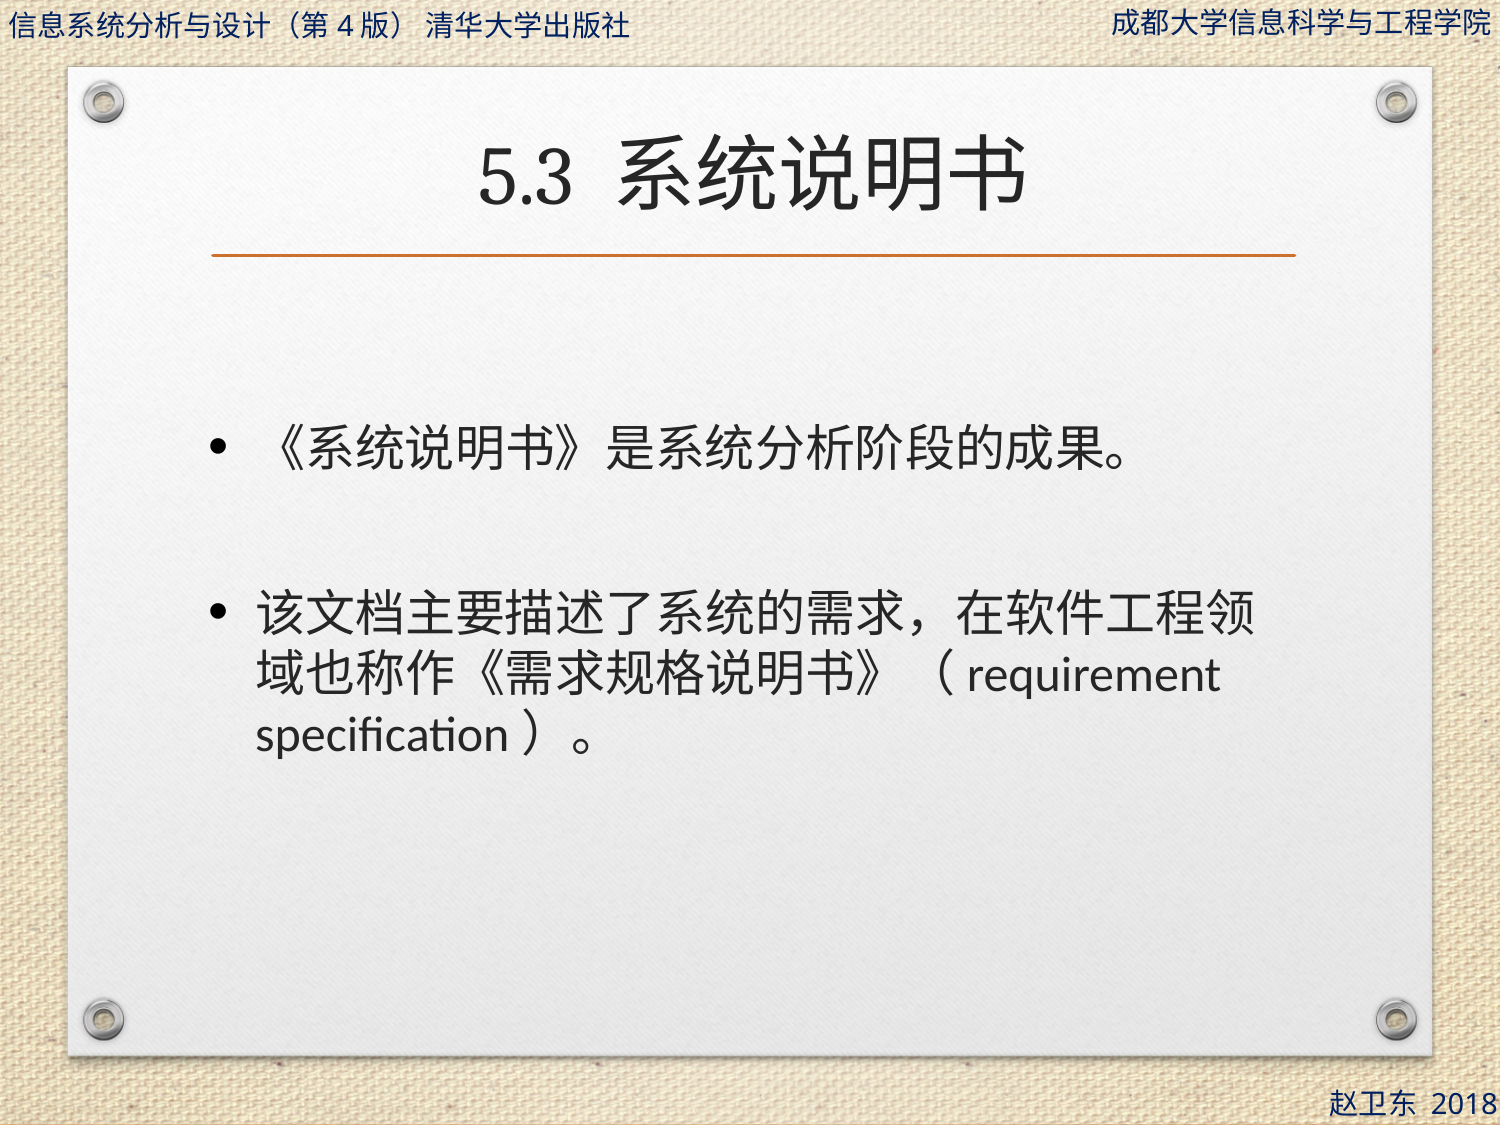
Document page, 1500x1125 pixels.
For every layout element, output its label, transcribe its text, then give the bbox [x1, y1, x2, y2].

list 《系统说明书》是系统分析阶段的成果。 该文档主要描述了系统的需求，在软件工程领域也称作《需求规格说明书》（requirement specification）。 [193, 408, 1309, 974]
title 5.3 系统说明书 [196, 107, 1312, 237]
picture [0, 0, 1500, 1125]
